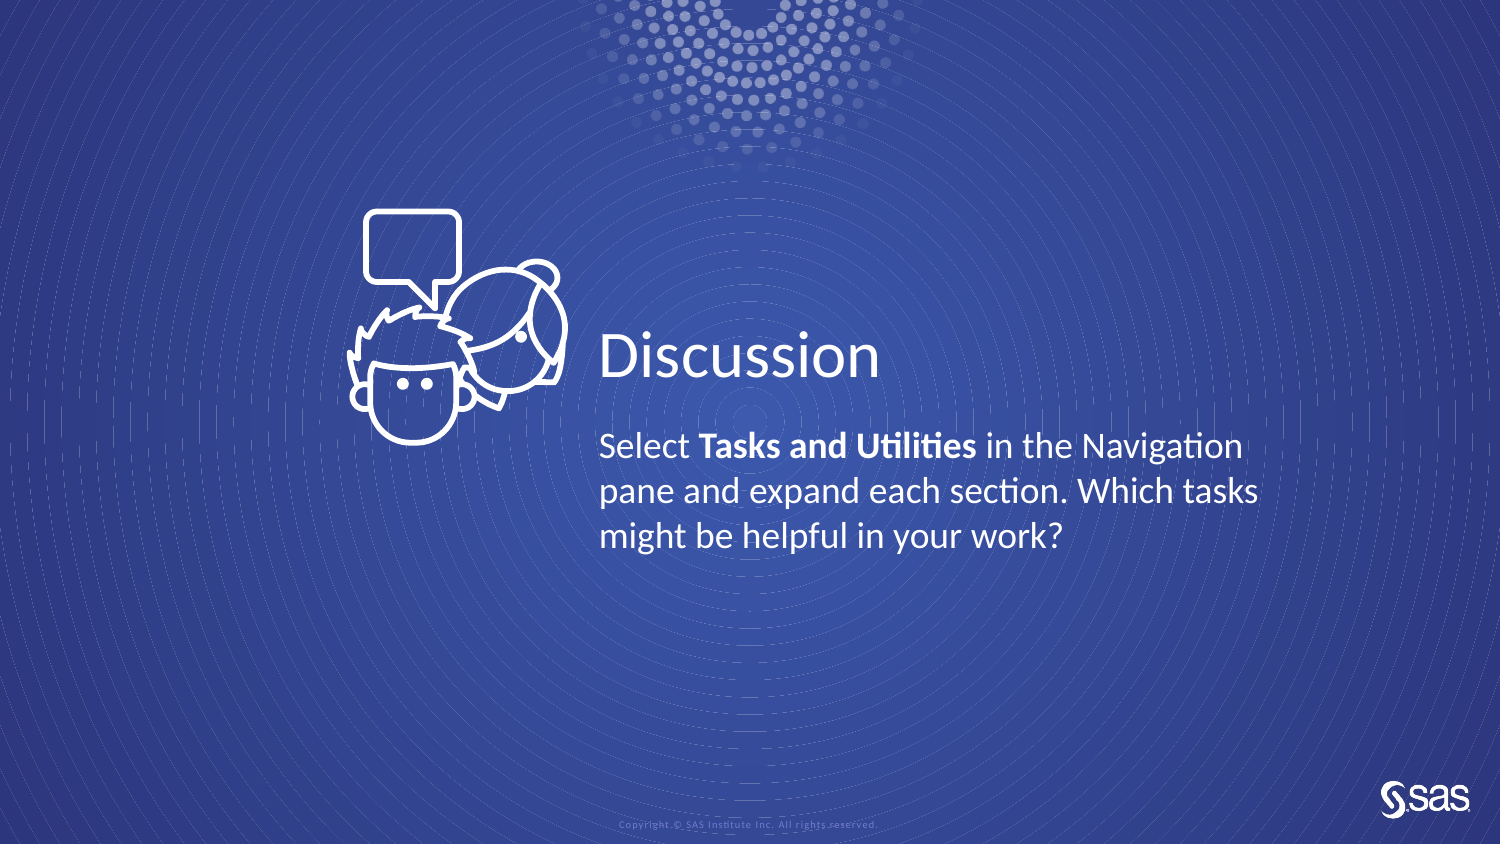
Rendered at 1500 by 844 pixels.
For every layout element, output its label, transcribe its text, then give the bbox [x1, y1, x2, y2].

text_box Select Tasks and Utilities in the Navigation pane and expand each section. Which tasks might be helpful in your work? [598, 421, 1298, 557]
text_box [363, 208, 462, 312]
picture [1379, 778, 1472, 821]
picture [576, 0, 924, 181]
text_box [346, 258, 568, 446]
title Discussion [598, 295, 1500, 392]
